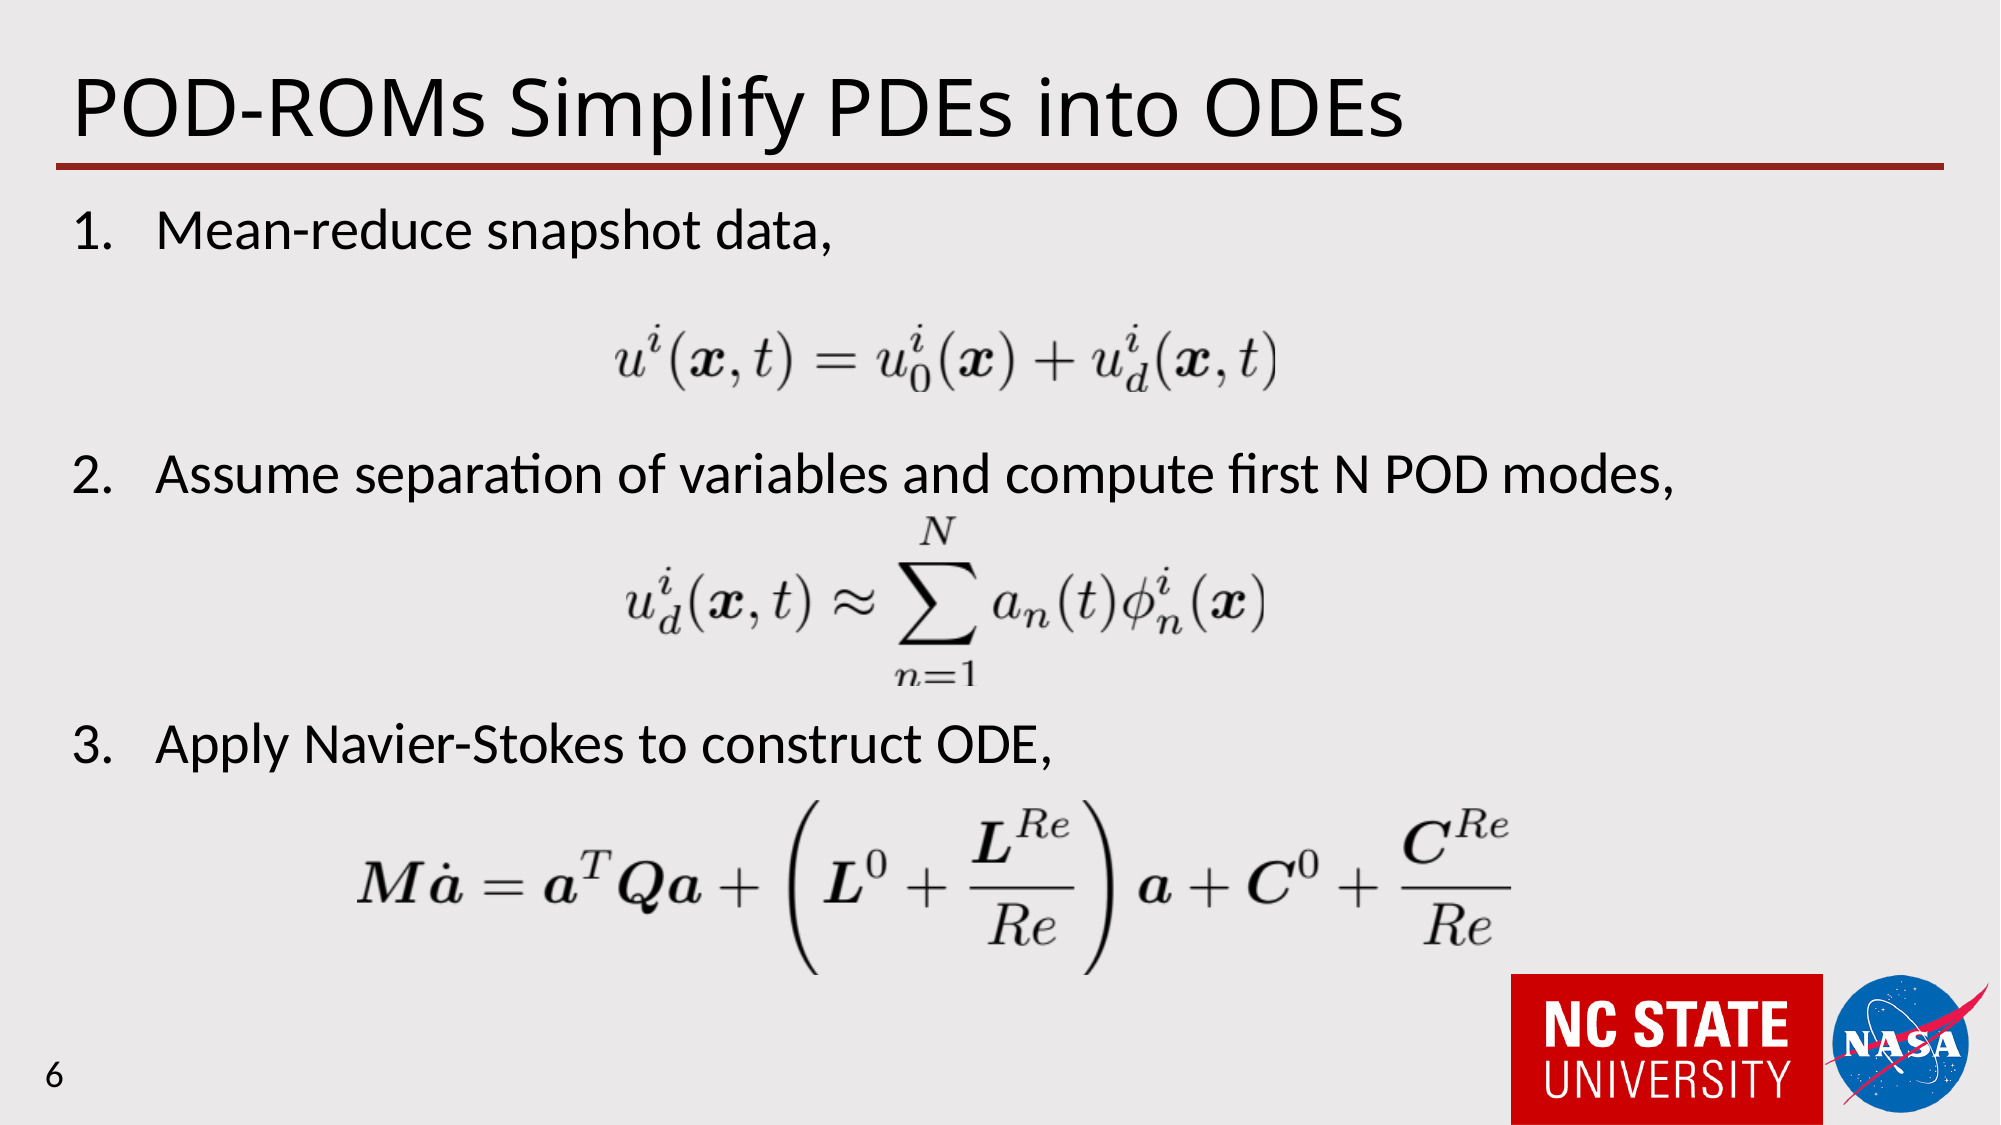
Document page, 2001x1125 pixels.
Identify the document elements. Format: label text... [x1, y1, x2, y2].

picture [614, 323, 1276, 392]
slide_number 6 [29, 1042, 137, 1103]
text_box Apply Navier-Stokes to construct ODE, [56, 706, 1944, 816]
list Mean-reduce snapshot data, [56, 192, 1944, 294]
picture [357, 799, 1992, 1125]
text_box Assume separation of variables and compute first N POD modes, [56, 435, 1944, 552]
title POD-ROMs Simplify PDEs into ODEs [56, 59, 1944, 162]
picture [626, 515, 1264, 686]
